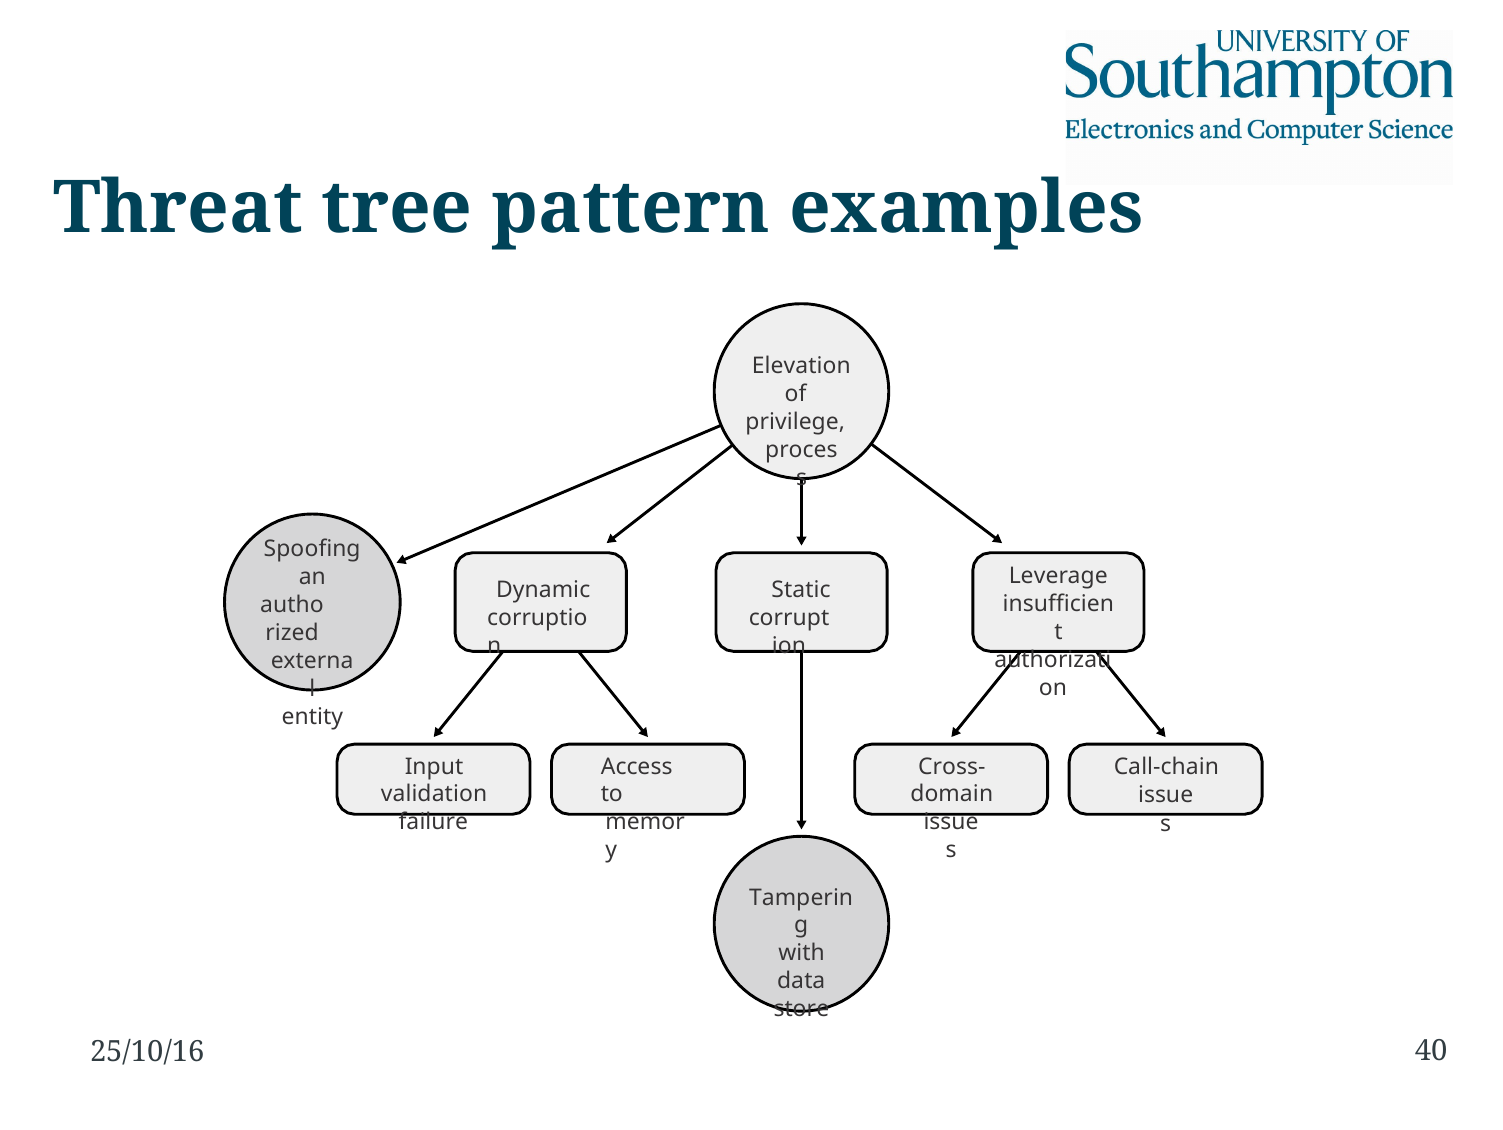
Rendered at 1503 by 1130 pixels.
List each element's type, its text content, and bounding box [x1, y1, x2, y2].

text_box Leverage insufficient authorization [988, 561, 1131, 646]
text_box [714, 836, 889, 1012]
text_box [1069, 744, 1263, 815]
text_box Threat tree [50, 170, 487, 248]
text_box [1065, 30, 1453, 185]
text_box [396, 554, 407, 565]
text_box [854, 744, 1048, 815]
text_box 25/10/16 [87, 1035, 212, 1069]
text_box [606, 533, 617, 544]
text_box [972, 552, 1145, 652]
text_box [224, 535, 255, 669]
text_box Spoofing an authorized external entity [255, 534, 371, 674]
text_box Dynamic corruption [484, 575, 600, 632]
text_box [796, 820, 807, 830]
text_box [371, 536, 401, 668]
text_box [714, 303, 889, 479]
text_box pattern examples [489, 170, 1157, 248]
text_box [796, 536, 807, 546]
text_box Static corruption [745, 575, 859, 632]
text_box [551, 744, 745, 815]
text_box [256, 514, 369, 534]
text_box [951, 726, 961, 737]
text_box Input validation failure [351, 753, 517, 809]
text_box [433, 726, 444, 737]
text_box [261, 674, 363, 691]
text_box 40 [1412, 1034, 1450, 1068]
text_box Elevation of privilege, process [739, 351, 865, 435]
text_box [638, 726, 648, 738]
text_box [455, 552, 627, 652]
text_box Tampering with data store [744, 883, 858, 968]
text_box [991, 533, 1003, 544]
text_box Call-chain issues [1113, 753, 1221, 809]
text_box [715, 552, 888, 652]
text_box Access to memory [598, 753, 701, 809]
text_box [337, 744, 530, 815]
text_box Cross-domain issues [878, 753, 1026, 809]
text_box [1156, 726, 1166, 738]
